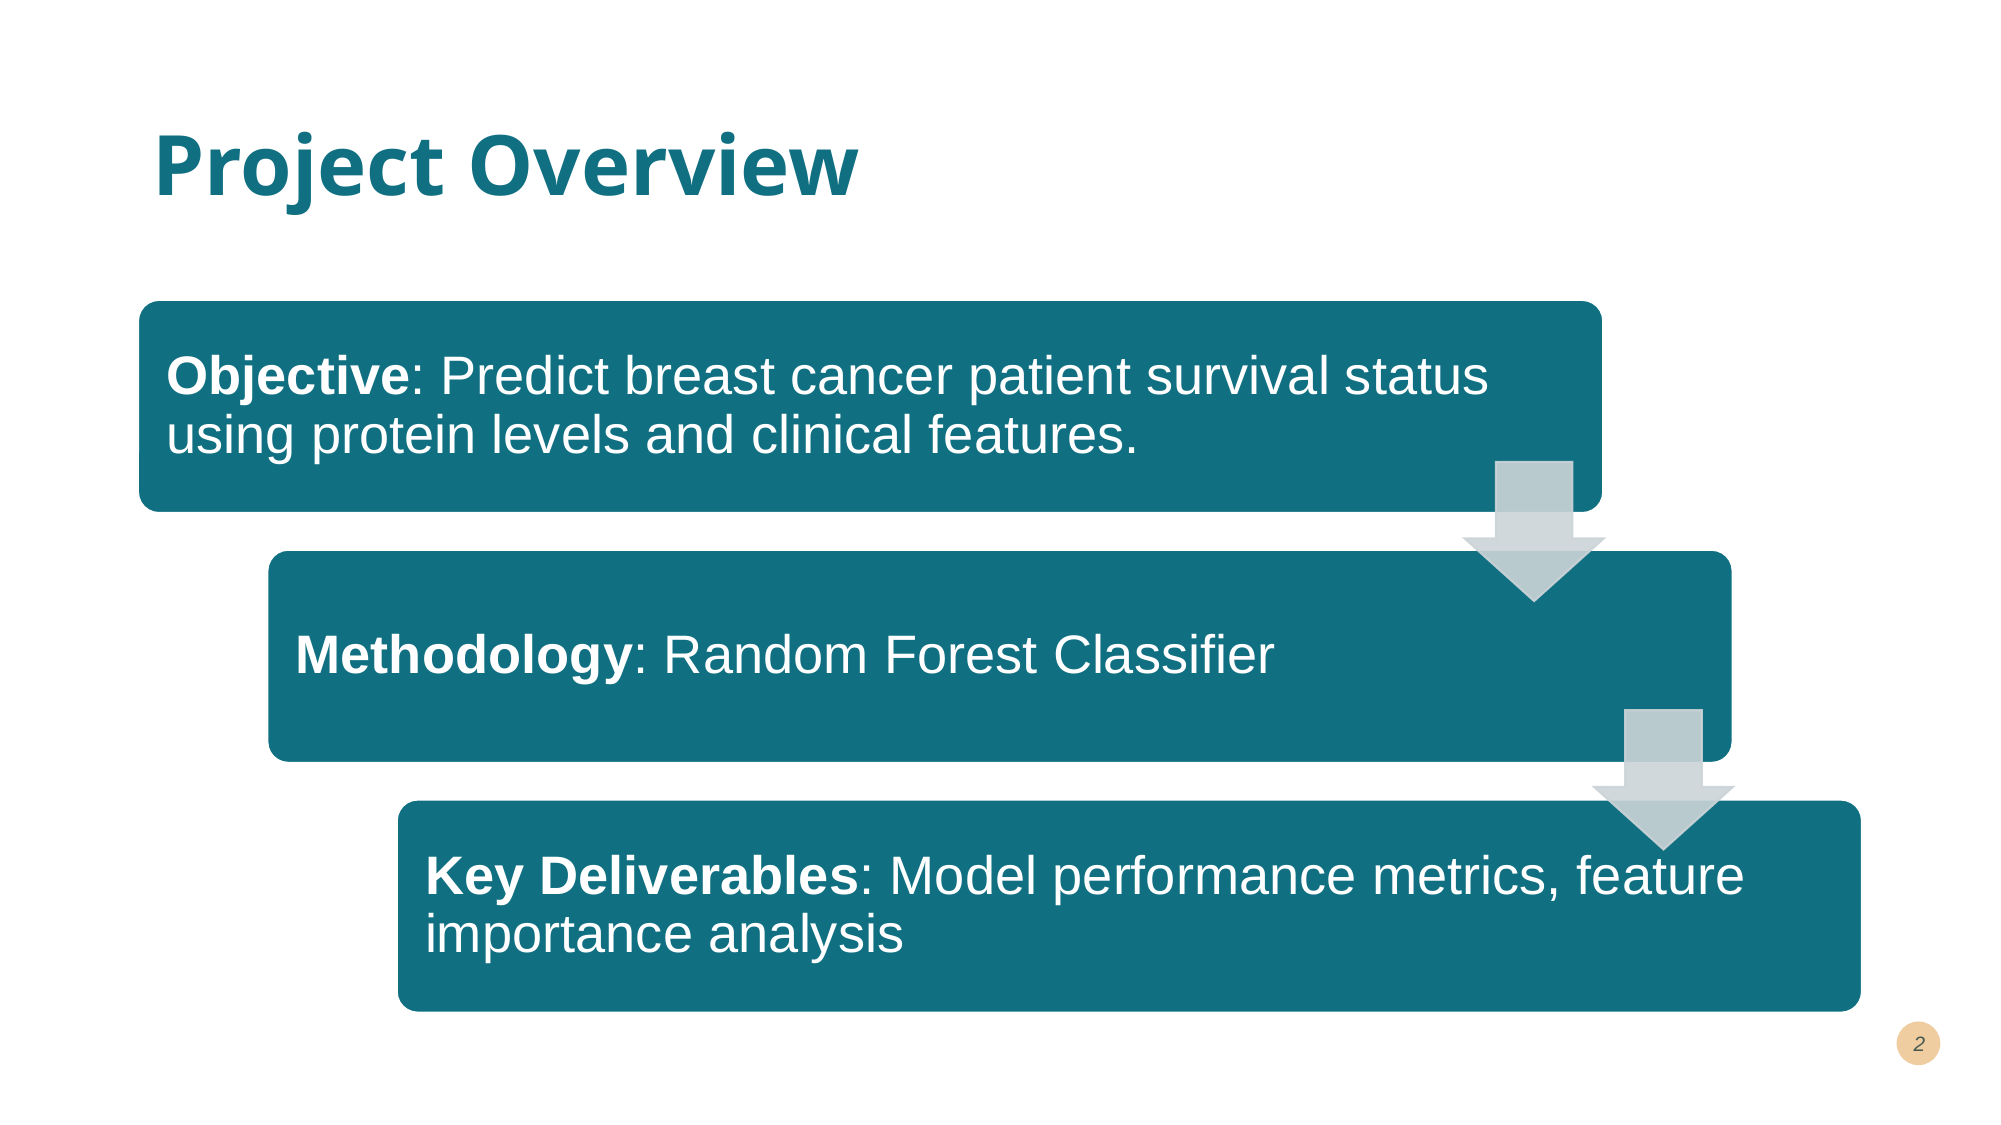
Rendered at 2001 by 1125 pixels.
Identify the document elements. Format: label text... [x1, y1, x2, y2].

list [137, 299, 1863, 1014]
title Project Overview [137, 59, 1863, 278]
slide_number 2 [1881, 1012, 1940, 1073]
